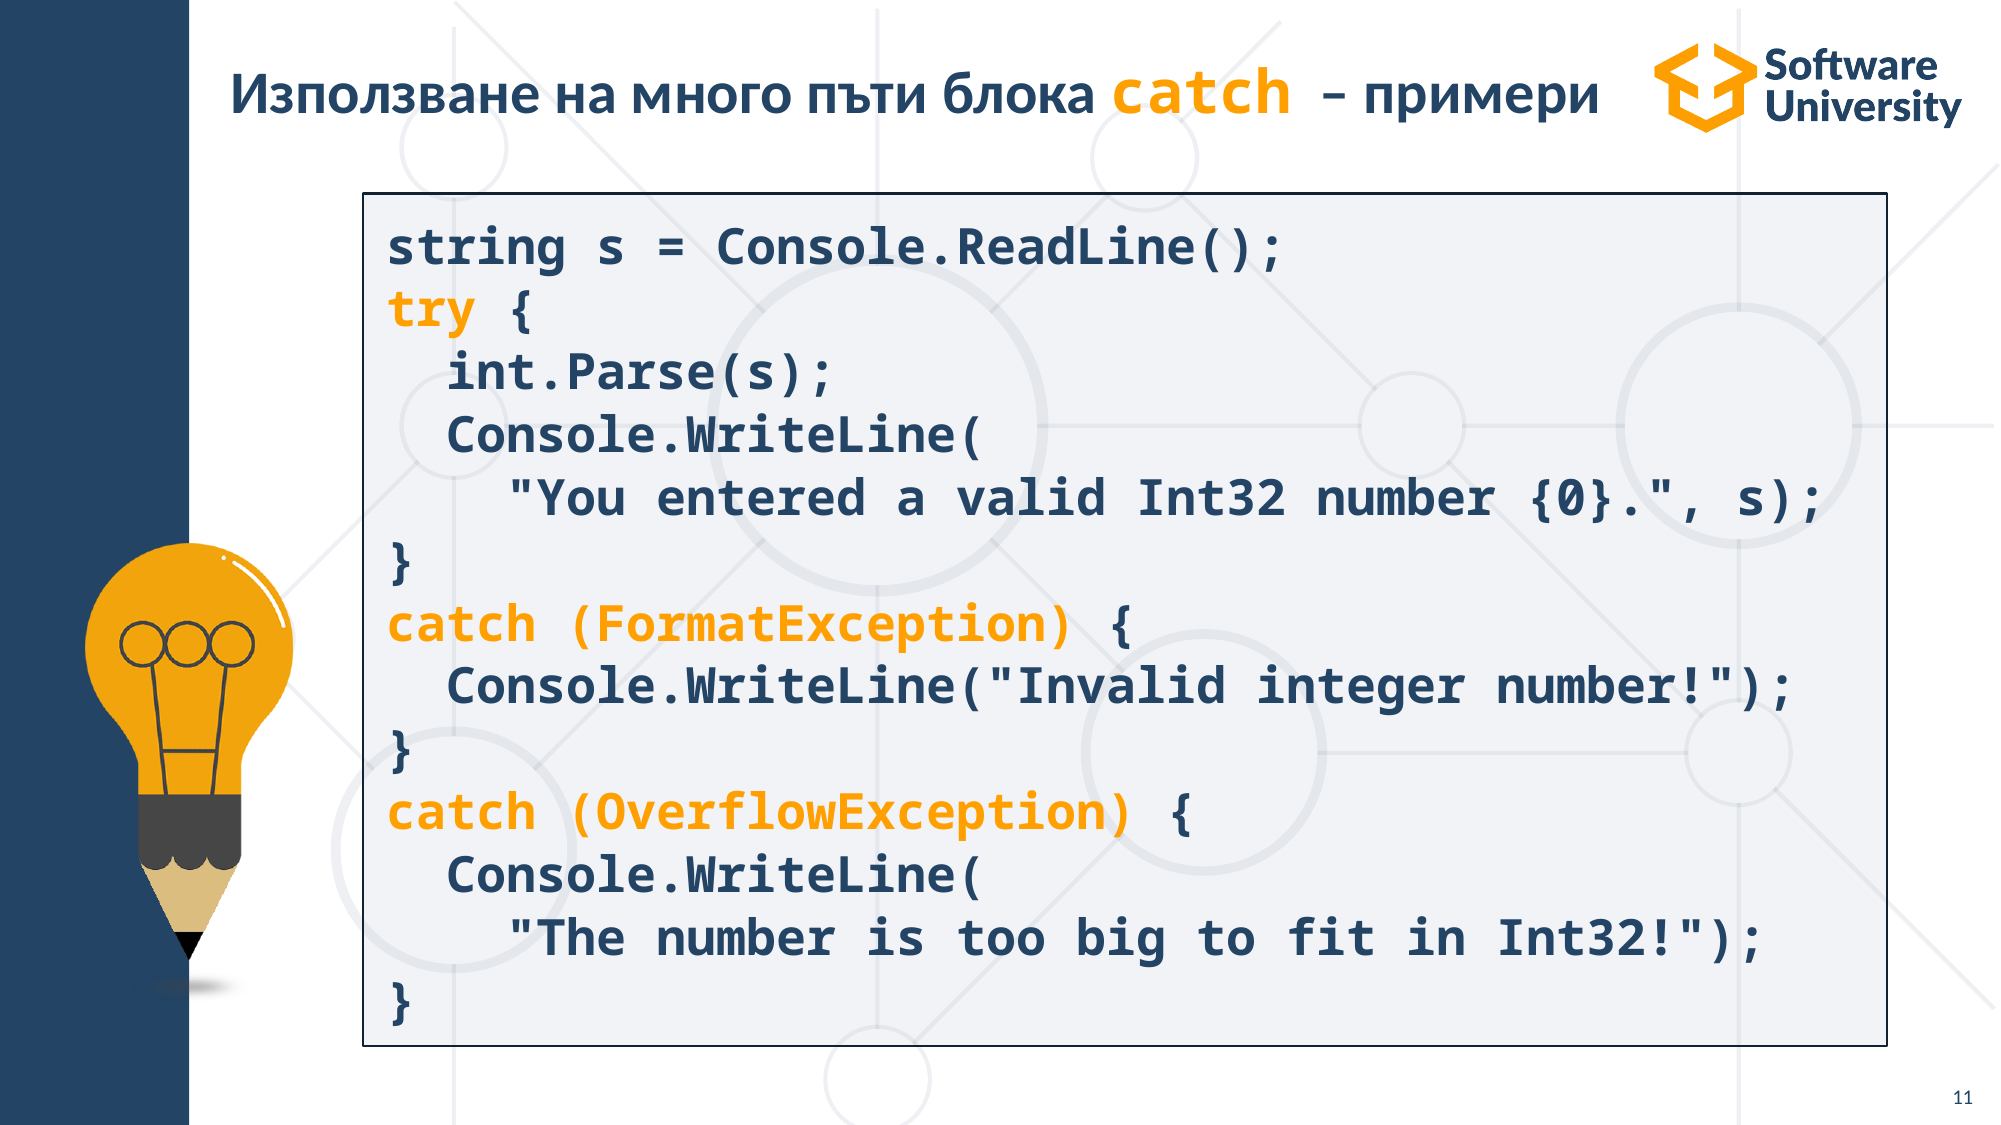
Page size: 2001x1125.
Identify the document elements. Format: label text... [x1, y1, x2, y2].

picture [1641, 31, 1973, 145]
list string s = Console.ReadLine(); try { int.Parse(s); Console.WriteLine( "You entered a valid Int32 number {0}.", s); } catch (FormatException) { Console.WriteLine("Invalid integer number!"); } catch (OverflowException) { Console.WriteLine( "The number is too big to fit in Int32!"); } [362, 193, 1888, 1046]
picture [85, 543, 293, 1003]
text_box 11 [1927, 1067, 1989, 1117]
title Използване на много пъти блока catch – примери [212, 16, 1628, 162]
